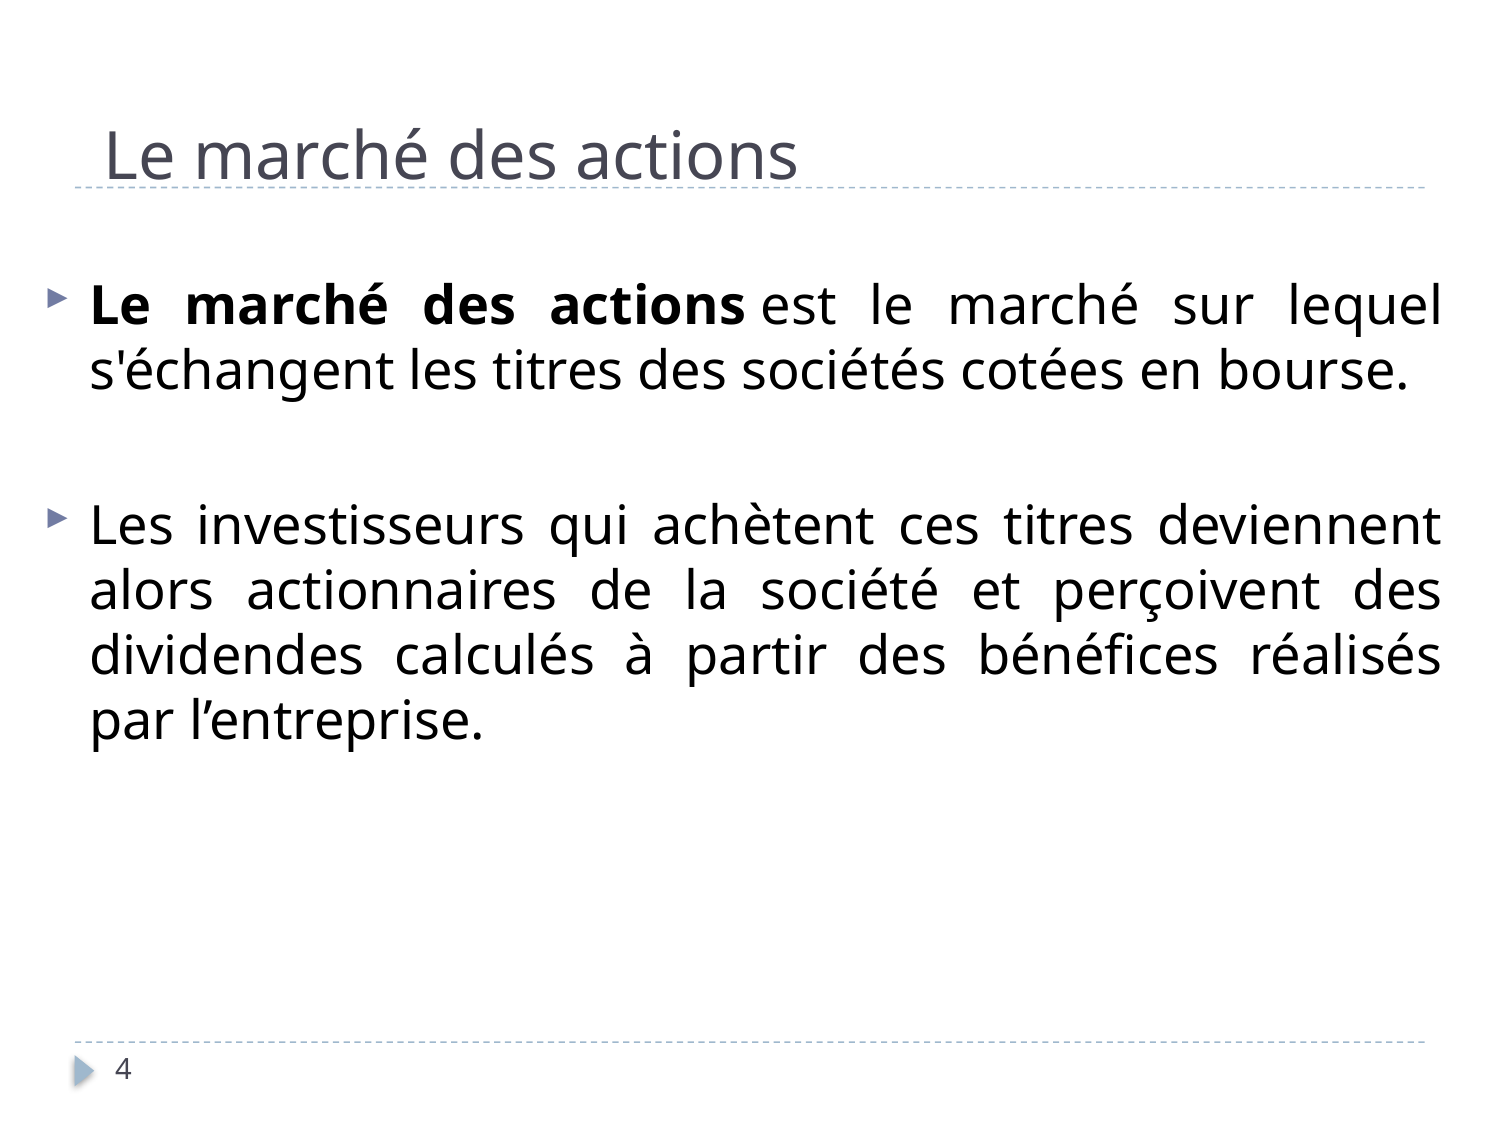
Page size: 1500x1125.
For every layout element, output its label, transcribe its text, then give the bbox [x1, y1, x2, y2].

slide_number 4 [100, 1042, 426, 1103]
title Le marché des actions [88, 37, 1438, 200]
list Le marché des actions est le marché sur lequel s'échangent les titres des sociétés cotées en bourse. Les investisseurs qui achètent ces titres deviennent alors actionnaires de la société et perçoivent des dividendes calculés à partir des bénéfices réalisés par l’entreprise. [29, 262, 1459, 1012]
